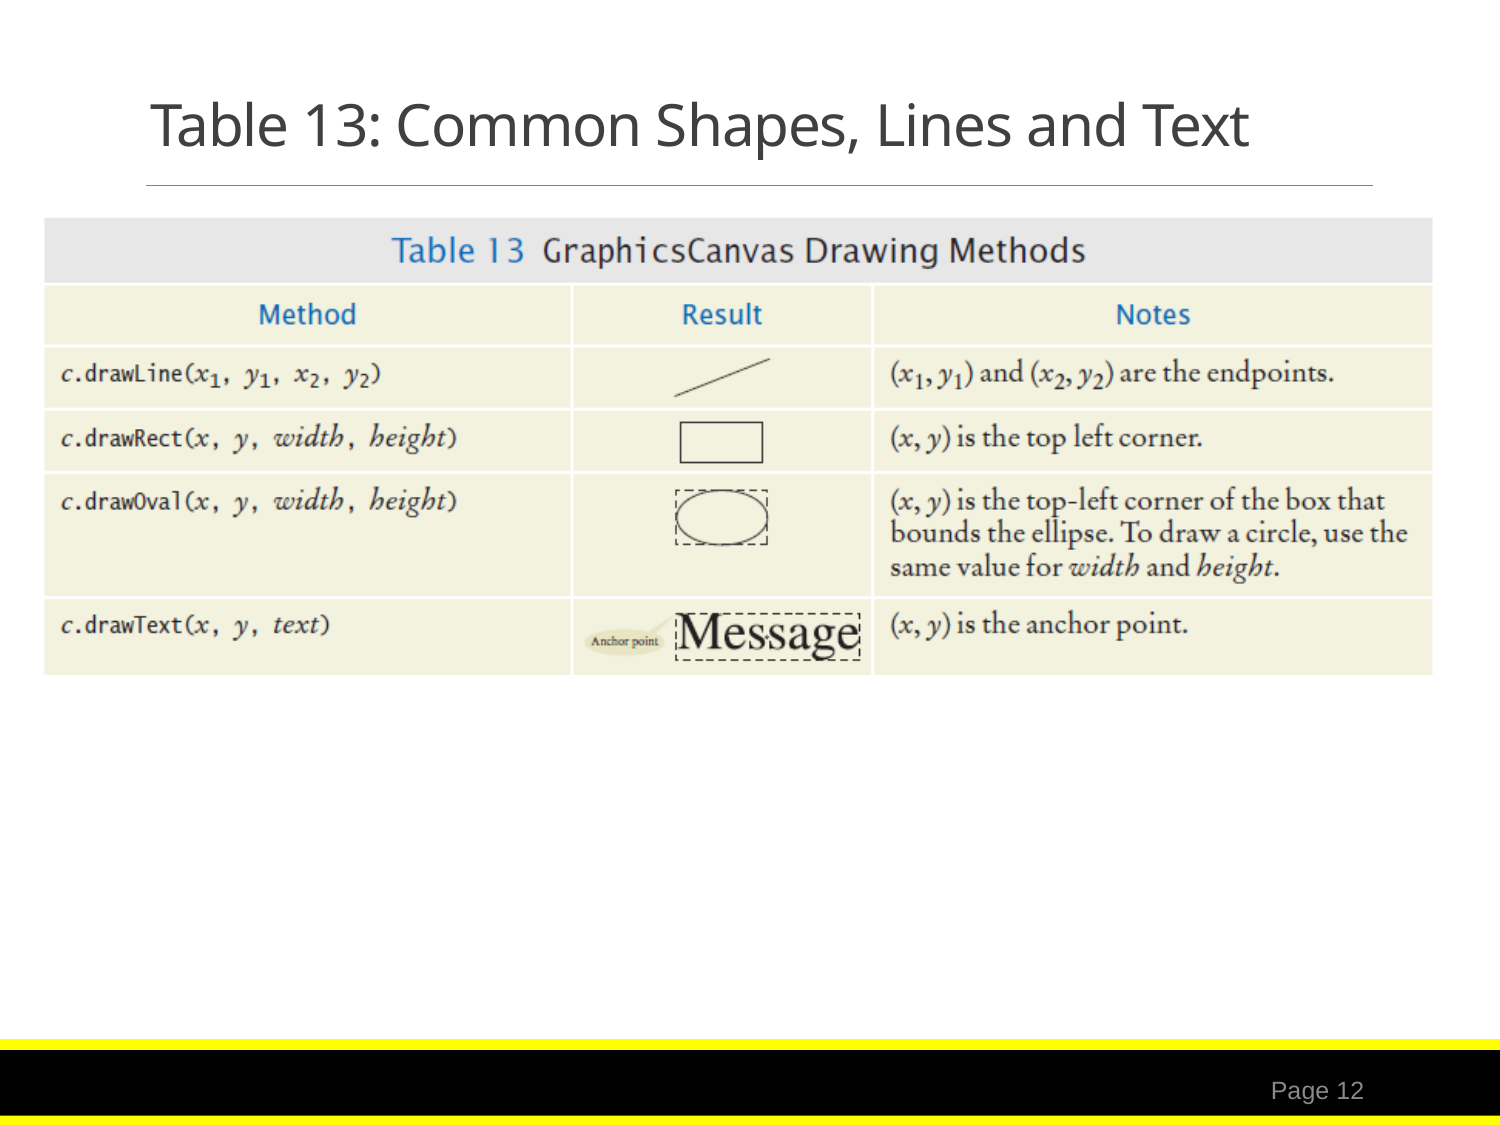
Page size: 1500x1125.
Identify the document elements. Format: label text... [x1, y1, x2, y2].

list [36, 211, 1443, 676]
title Table 13: Common Shapes, Lines and Text [135, 47, 1373, 167]
slide_number Page 12 [1218, 1059, 1380, 1120]
